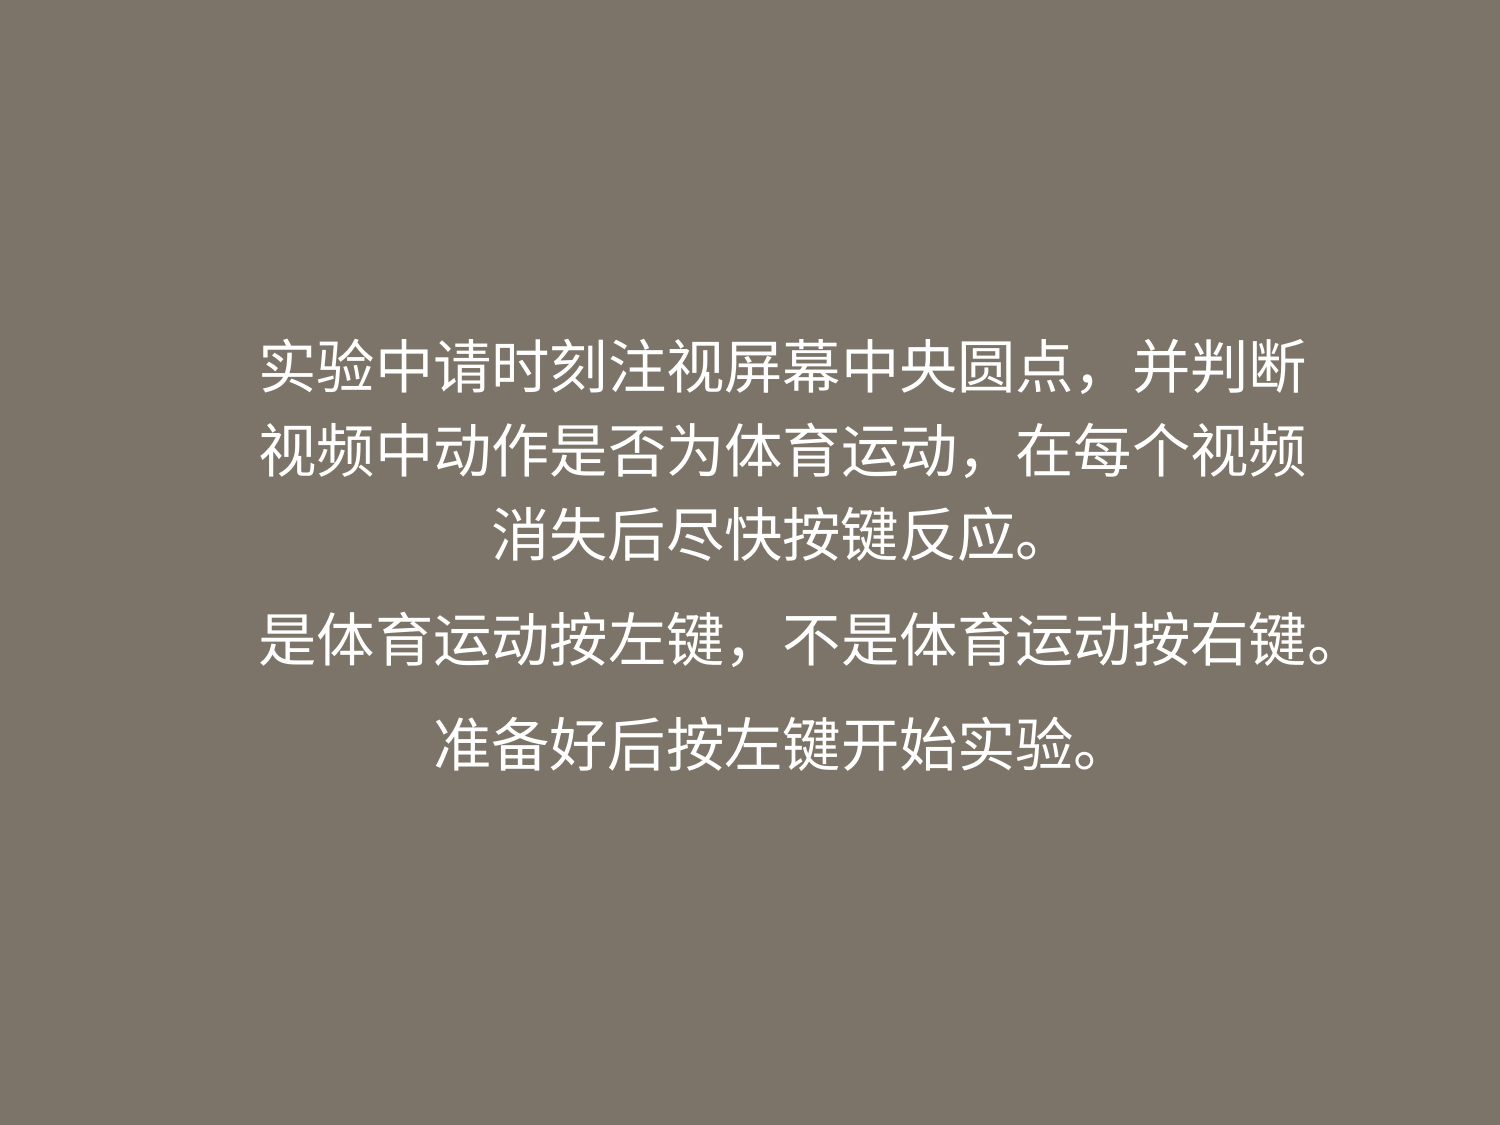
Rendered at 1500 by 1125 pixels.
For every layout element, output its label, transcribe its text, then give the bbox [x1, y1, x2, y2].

subtitle 实验中请时刻注视屏幕中央圆点，并判断视频中动作是否为体育运动，在每个视频消失后尽快按键反应。 是体育运动按左键，不是体育运动按右键。 准备好后按左键开始实验。 [236, 308, 1329, 817]
